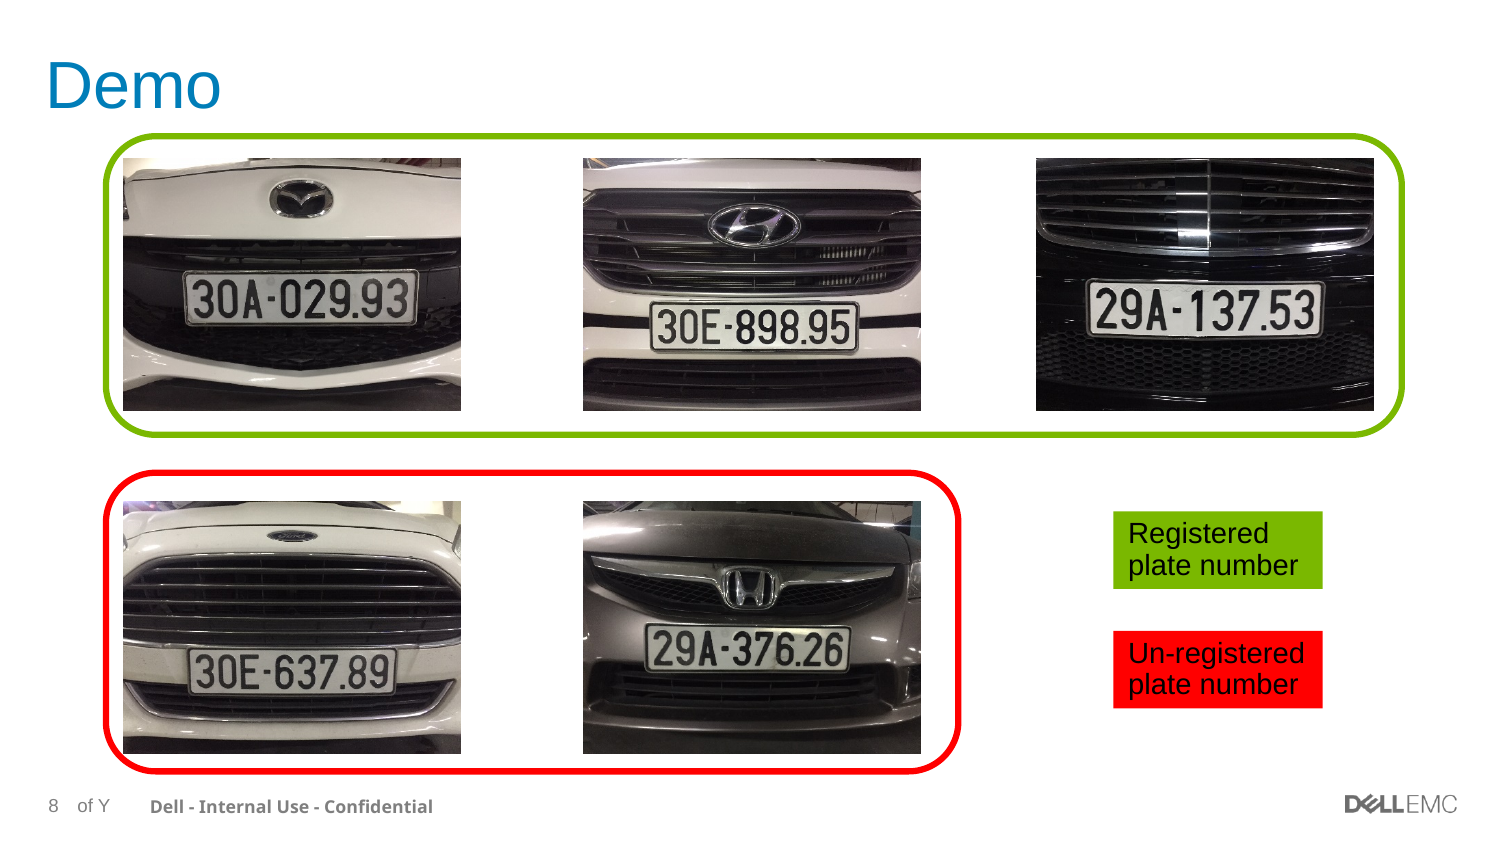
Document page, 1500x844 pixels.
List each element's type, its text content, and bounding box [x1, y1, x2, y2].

picture [1036, 157, 1374, 412]
picture [583, 157, 921, 412]
title Demo [45, 43, 1350, 149]
text_box [105, 136, 1402, 435]
picture [1345, 793, 1457, 814]
text_box [105, 472, 959, 772]
text_box Un-registered plate number [1113, 630, 1323, 709]
picture [583, 500, 921, 755]
picture [123, 500, 461, 755]
text_box Registered plate number [1113, 511, 1323, 589]
picture [123, 157, 461, 412]
